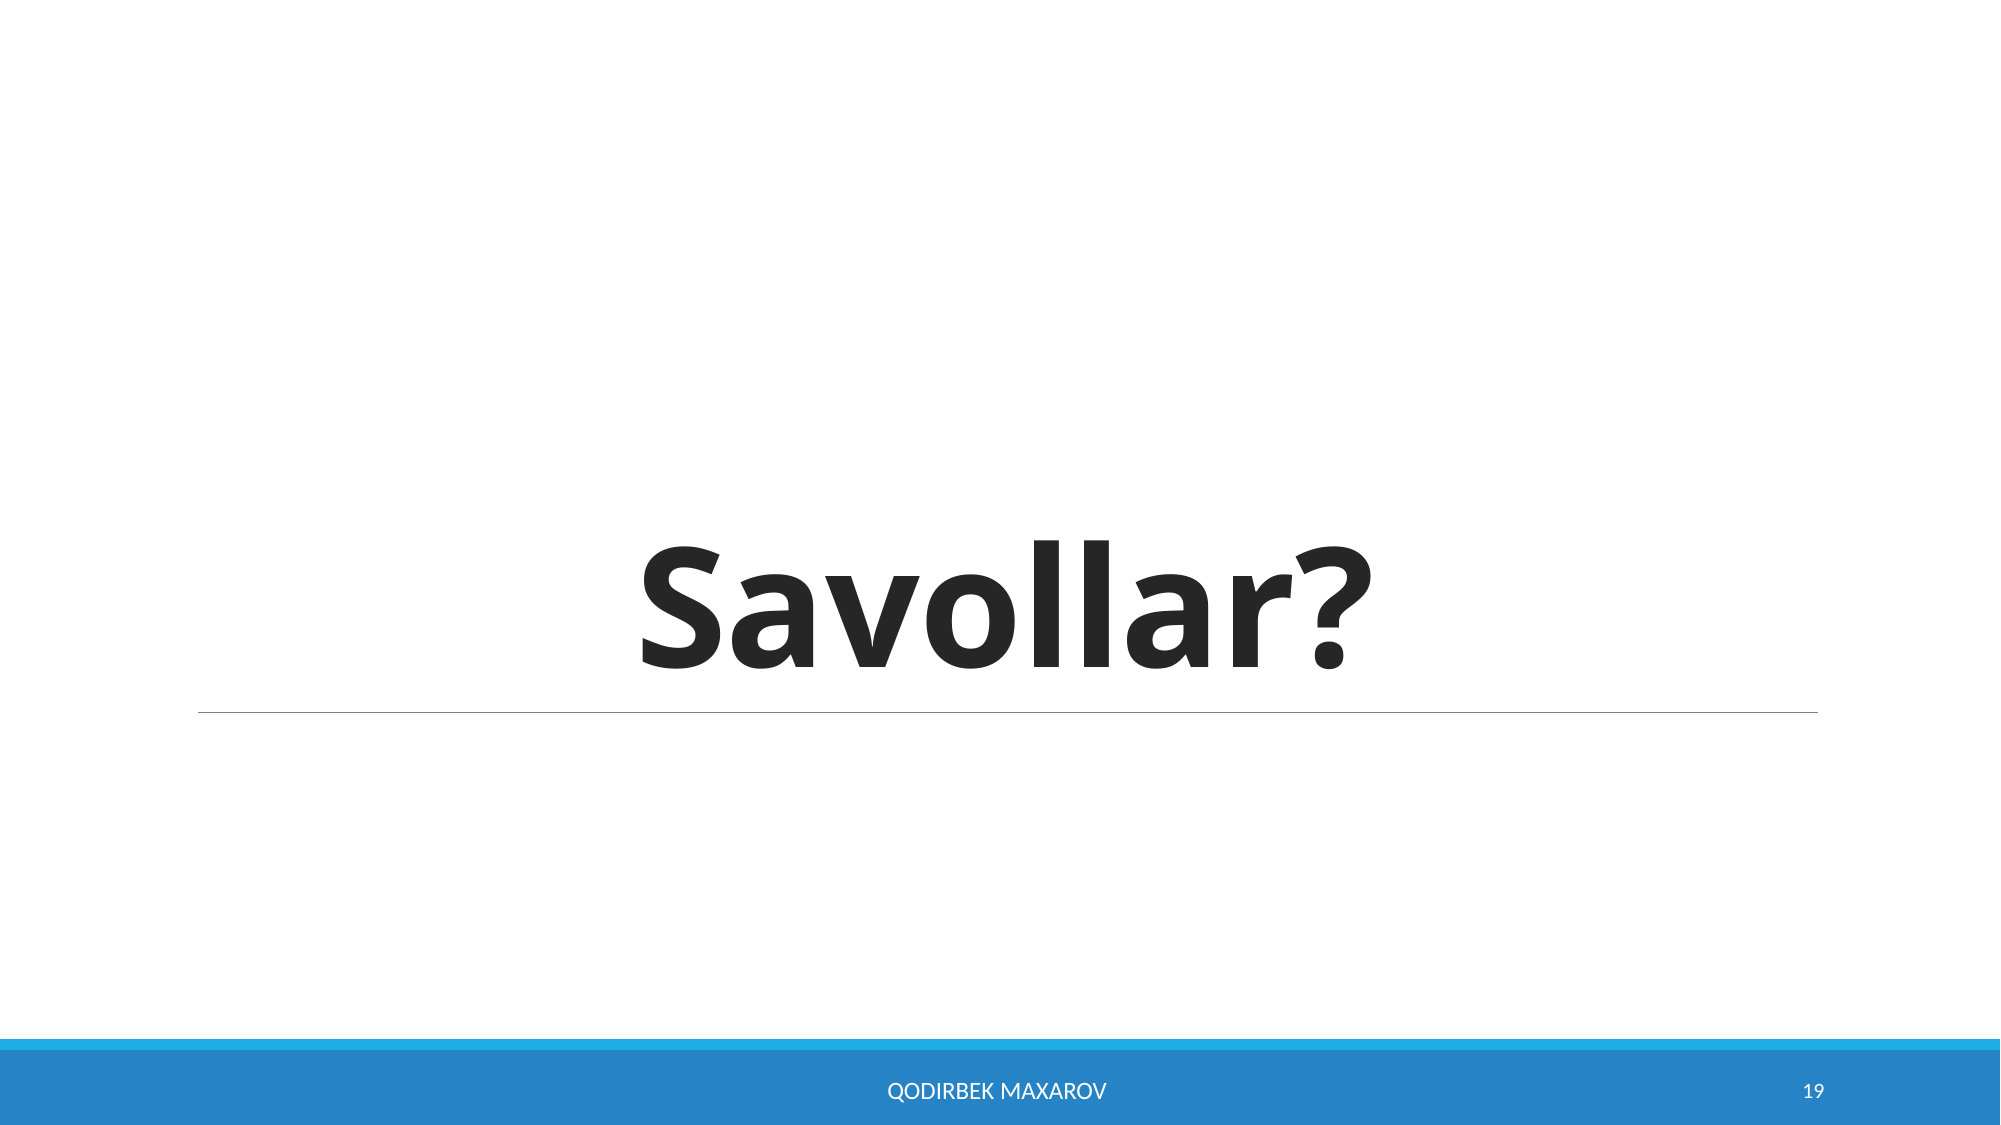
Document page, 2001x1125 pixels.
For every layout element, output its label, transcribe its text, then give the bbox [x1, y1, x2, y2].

title Savollar? [180, 124, 1830, 710]
slide_number 19 [1624, 1059, 1840, 1120]
footer Qodirbek Maxarov [604, 1059, 1396, 1120]
